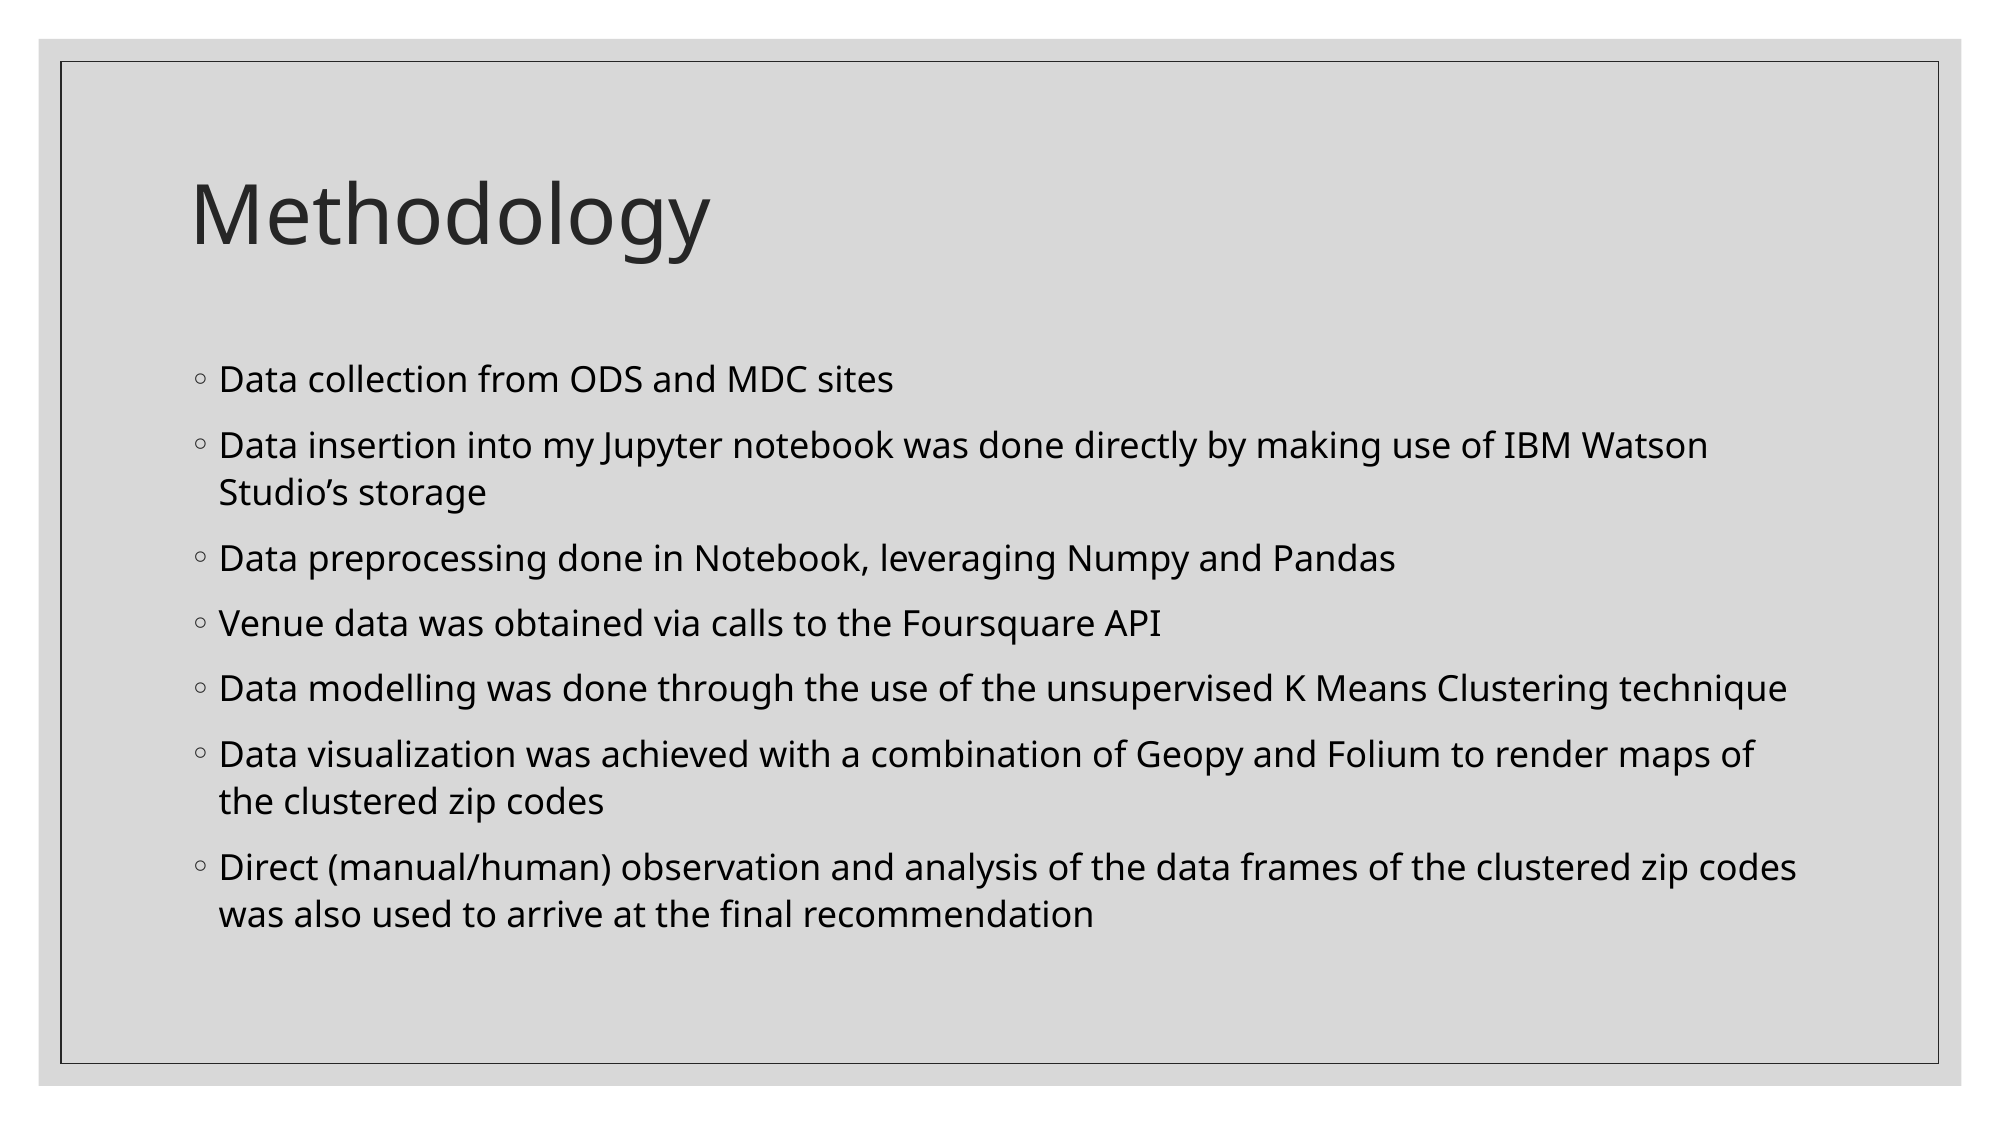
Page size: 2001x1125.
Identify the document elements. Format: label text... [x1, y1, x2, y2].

title Methodology [174, 105, 1825, 331]
list Data collection from ODS and MDC sites Data insertion into my Jupyter notebook was done directly by making use of IBM Watson Studio’s storage Data preprocessing done in Notebook, leveraging Numpy and Pandas Venue data was obtained via calls to the Foursquare API Data modelling was done through the use of the unsupervised K Means Clustering technique Data visualization was achieved with a combination of Geopy and Folium to render maps of the clustered zip codes Direct (manual/human) observation and analysis of the data frames of the clustered zip codes was also used to arrive at the final recommendation [174, 345, 1825, 977]
